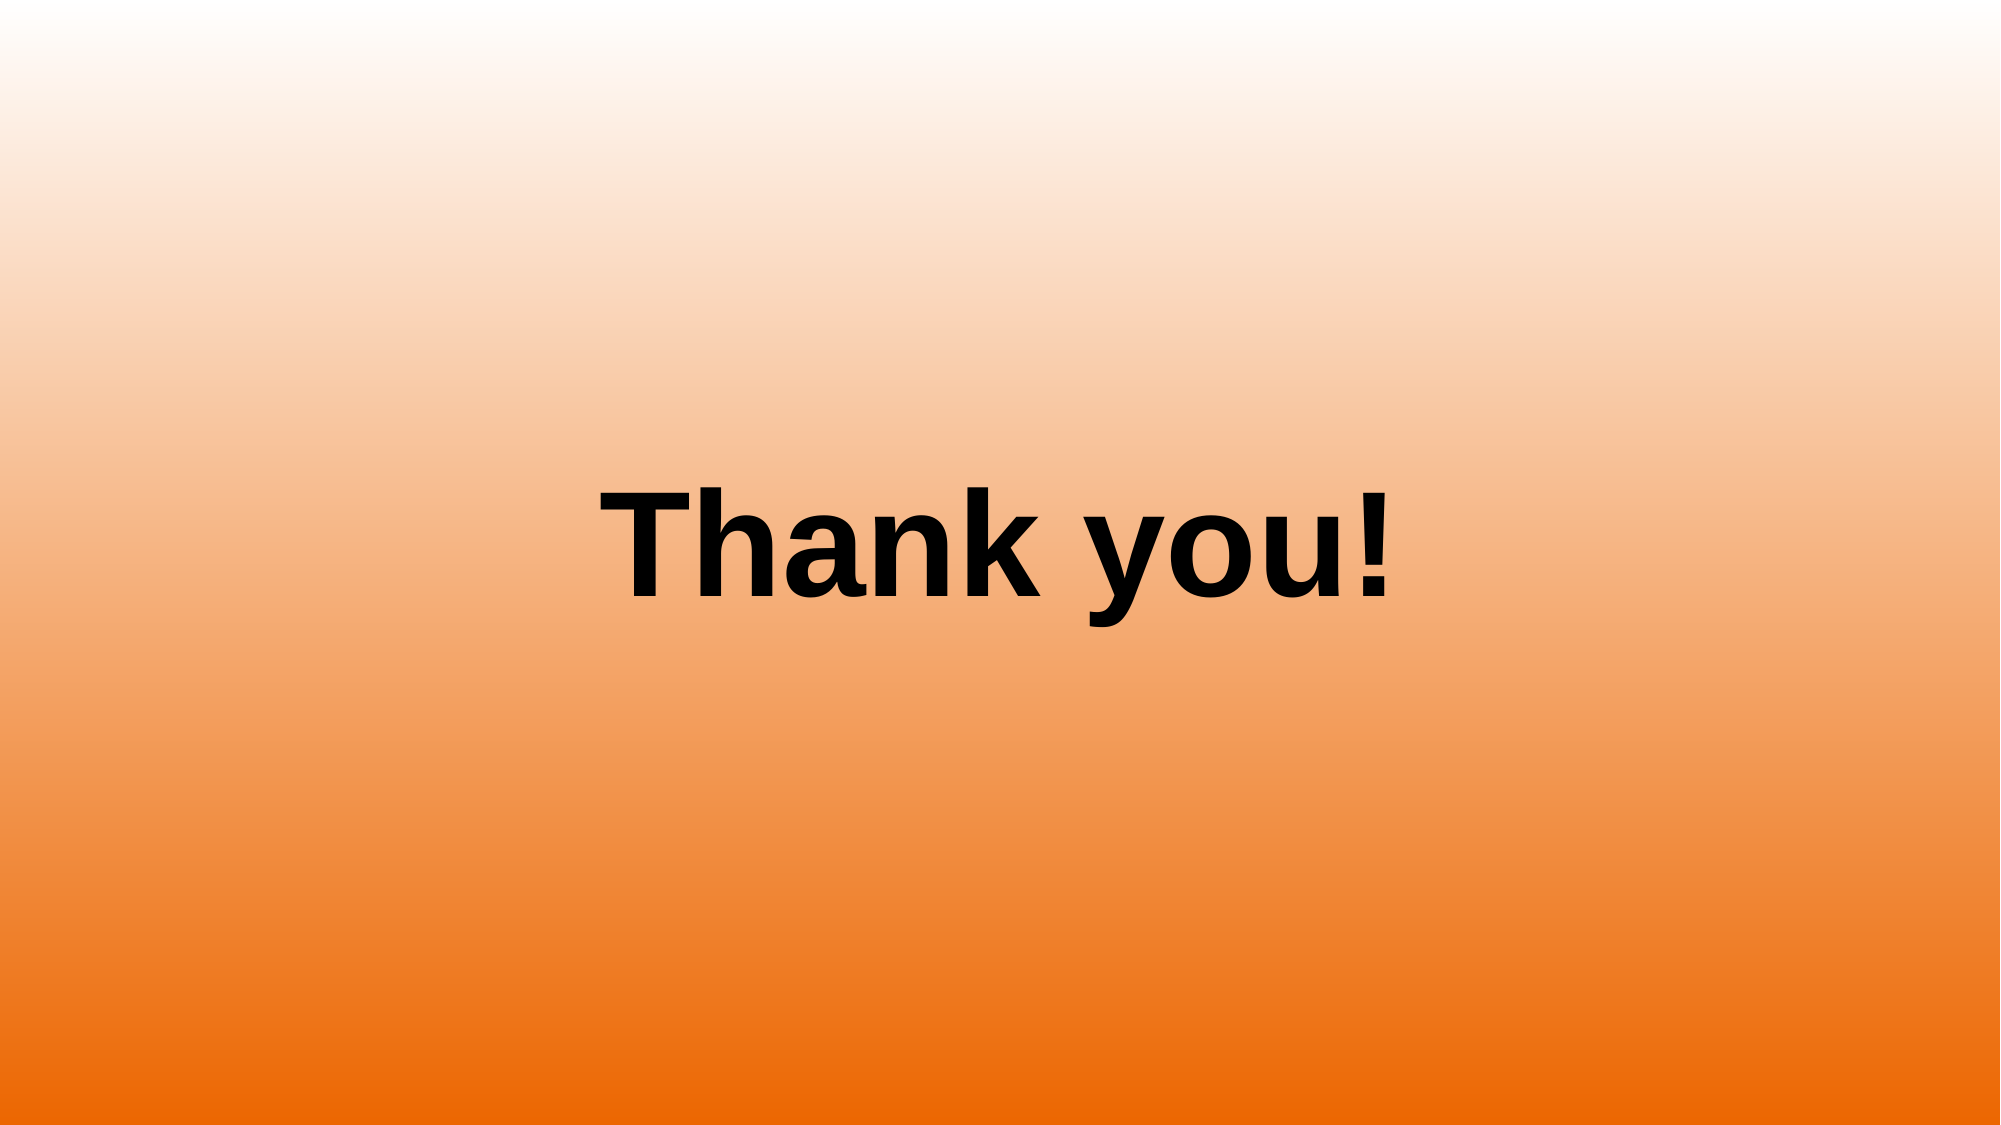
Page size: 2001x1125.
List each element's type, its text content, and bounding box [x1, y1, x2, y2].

title Thank you! [137, 438, 1863, 657]
